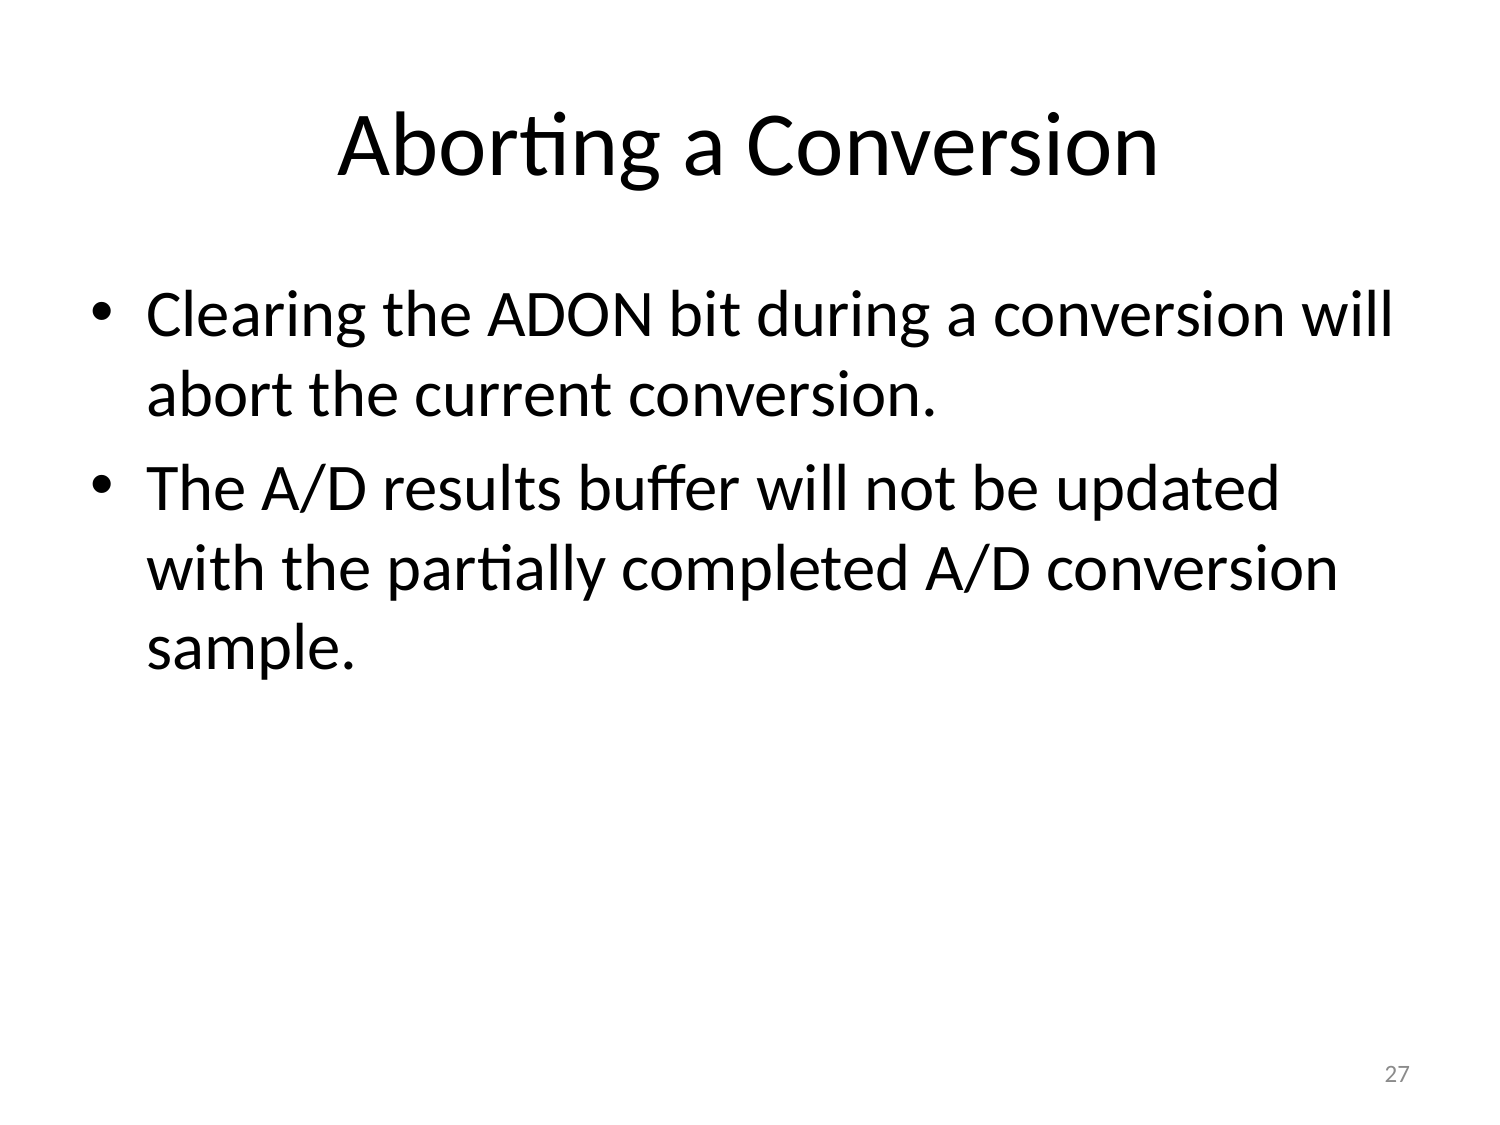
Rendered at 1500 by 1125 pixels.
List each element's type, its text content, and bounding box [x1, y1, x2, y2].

slide_number 27 [1074, 1042, 1425, 1103]
title Aborting a Conversion [75, 45, 1425, 233]
list Clearing the ADON bit during a conversion will abort the current conversion. The A/D results buffer will not be updated with the partially completed A/D conversion sample. [75, 262, 1425, 1005]
